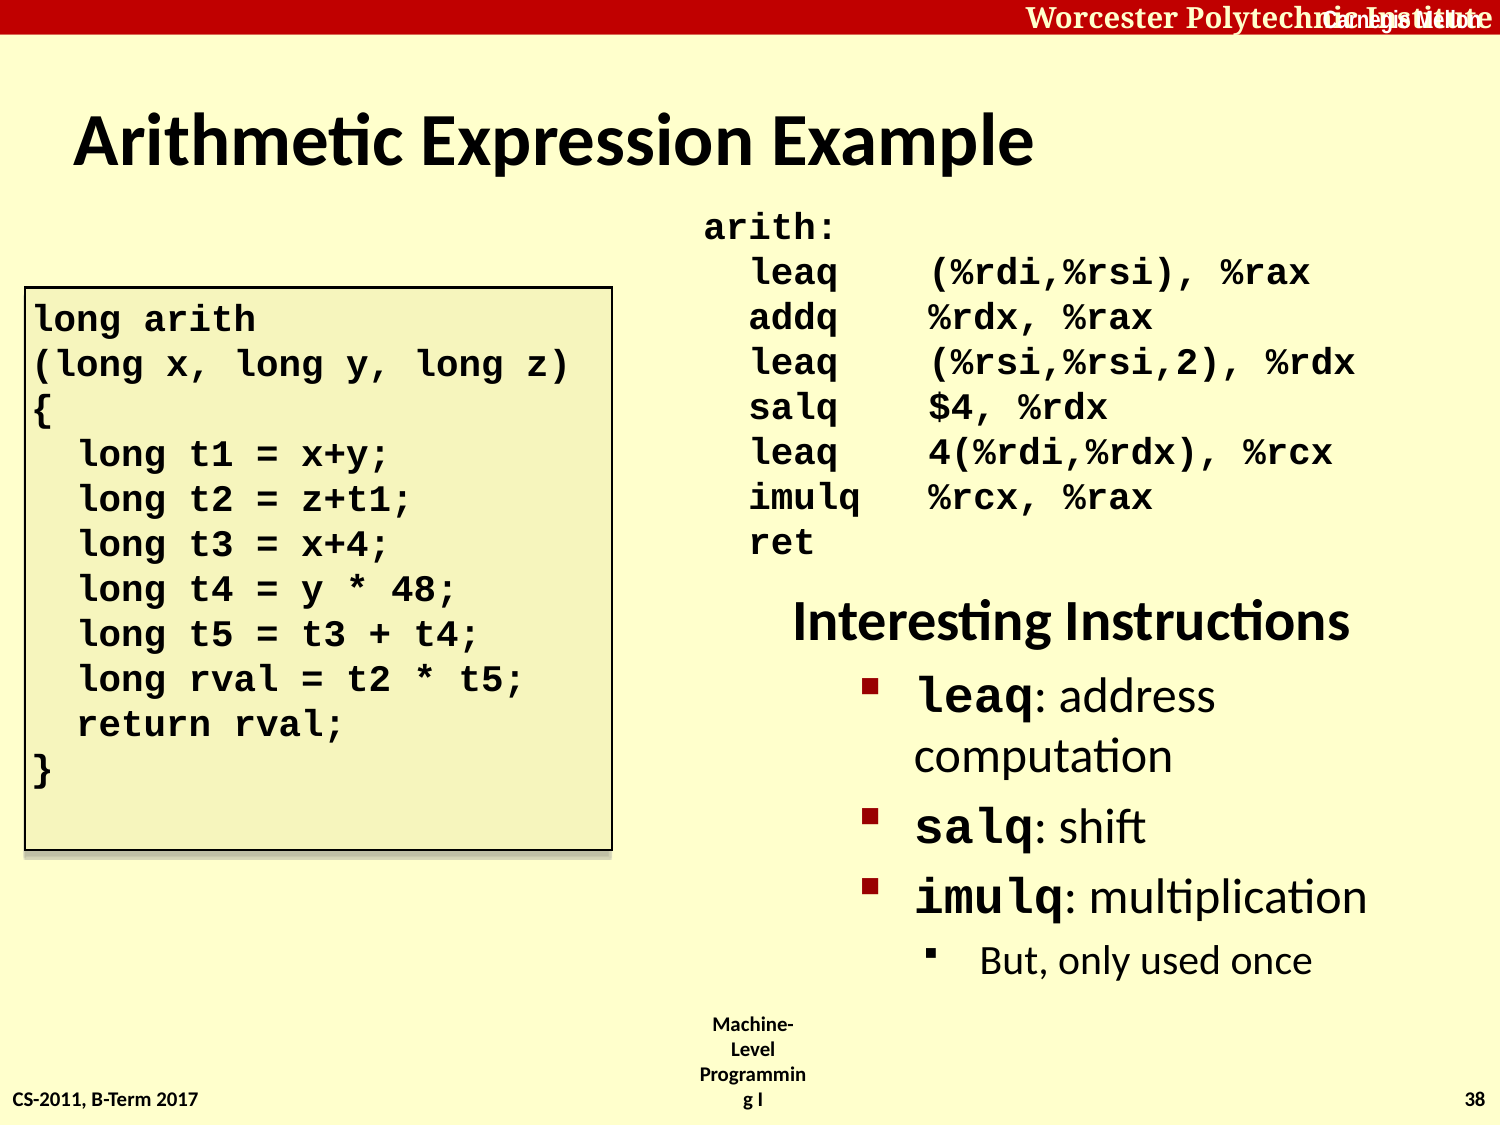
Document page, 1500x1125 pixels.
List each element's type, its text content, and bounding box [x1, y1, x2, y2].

footer Machine-Level Programming I [691, 1084, 809, 1111]
text_box arith: leaq (%rdi,%rsi), %rax addq %rdx, %rax leaq (%rsi,%rsi,2), %rdx salq $4, %rdx leaq 4(%rdi,%rdx), %rcx imulq %rcx, %rax ret [697, 195, 1375, 600]
text_box Carnegie Mellon [1322, 3, 1500, 33]
title Arithmetic Expression Example [58, 72, 1305, 199]
slide_number 38 [1460, 1085, 1486, 1111]
list Interesting Instructions leaq: address computation salq: shift imulq: multiplication But, only used once [776, 574, 1500, 1040]
slide_number CS-2011, B-Term 2017 [12, 1085, 205, 1111]
text_box long arith (long x, long y, long z) { long t1 = x+y; long t2 = z+t1; long t3 = x+4; long t4 = y * 48; long t5 = t3 + t4; long rval = t2 * t5; return rval; } [24, 287, 613, 850]
